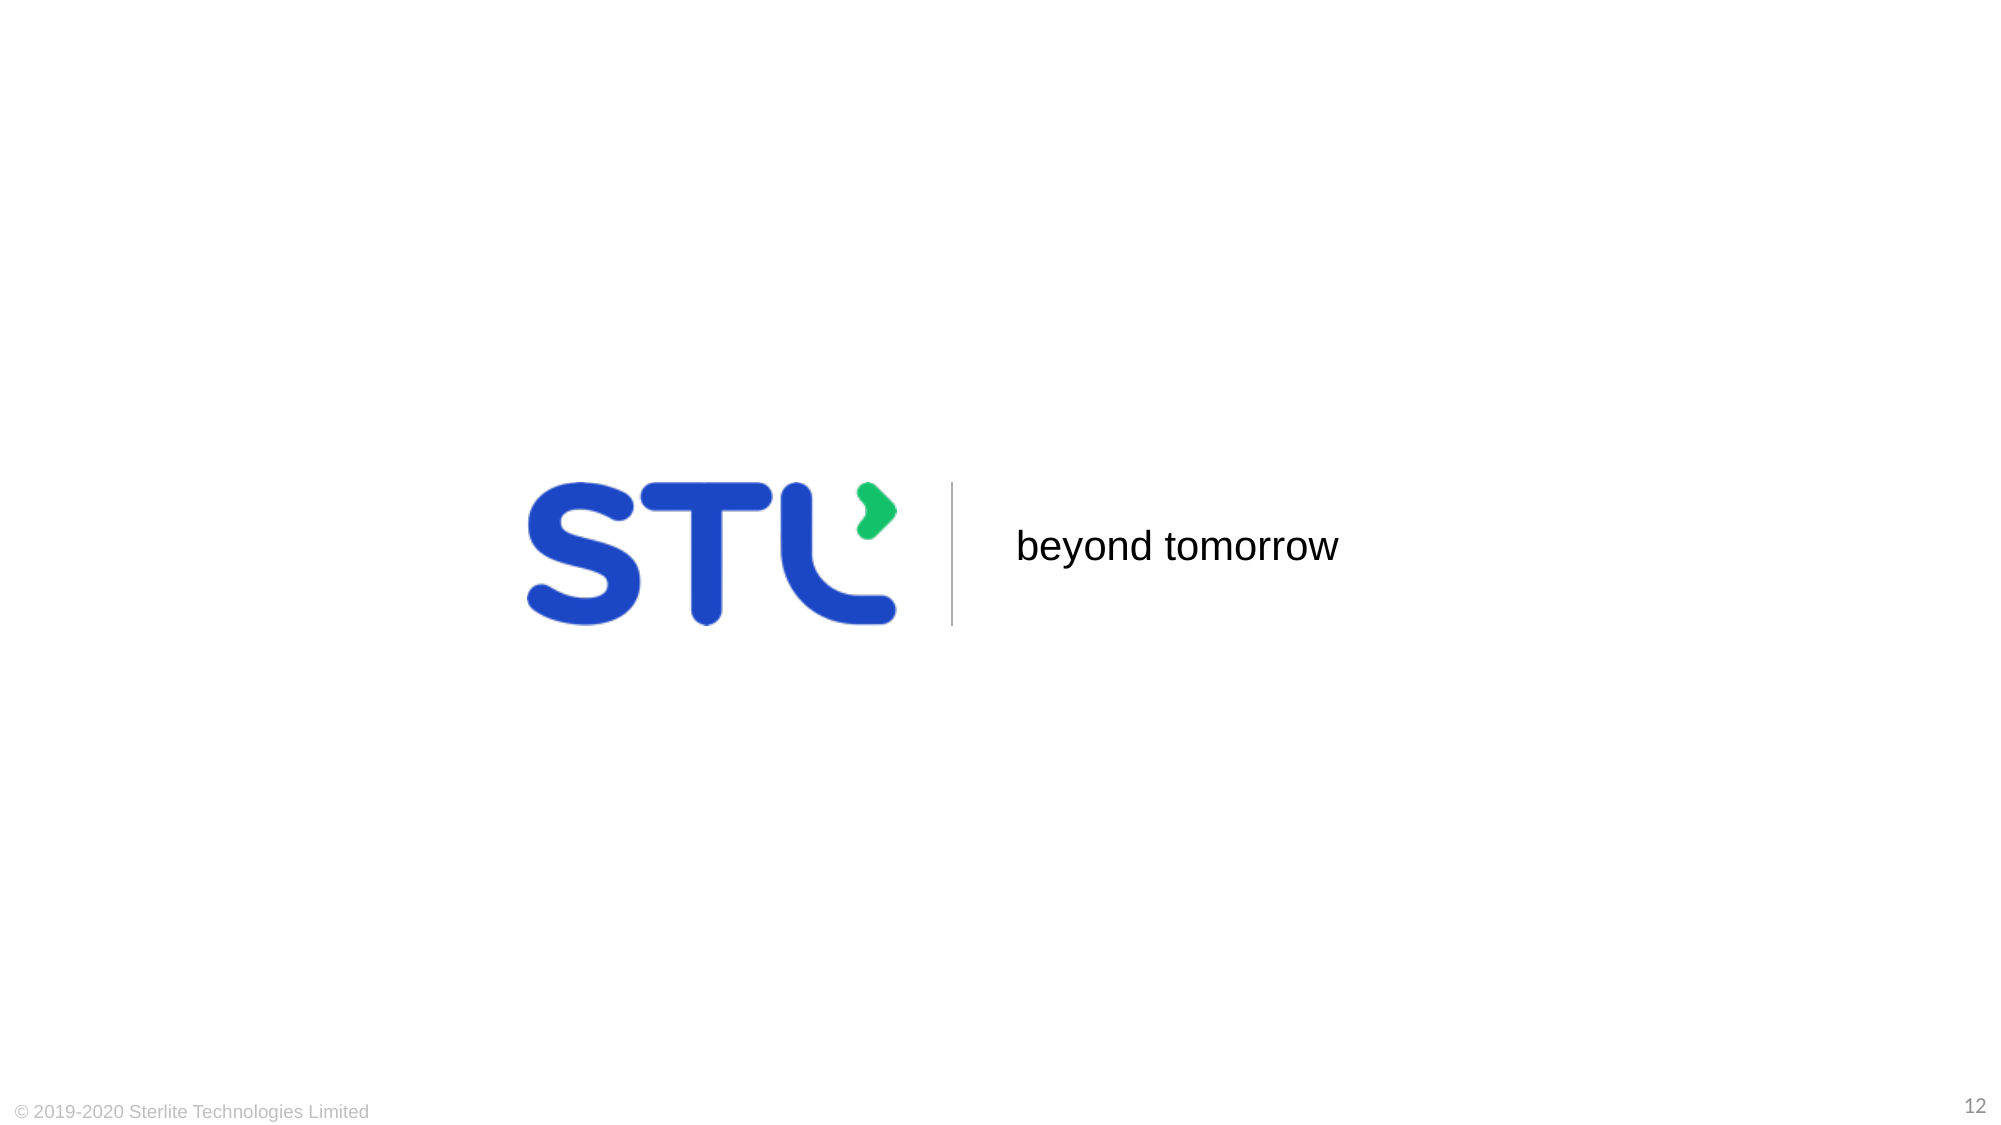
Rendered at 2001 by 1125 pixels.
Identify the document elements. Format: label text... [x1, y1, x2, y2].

slide_number 12 [1955, 1083, 1997, 1122]
picture [527, 482, 897, 626]
footer © 2019-2020 Sterlite Technologies Limited [0, 1083, 455, 1125]
